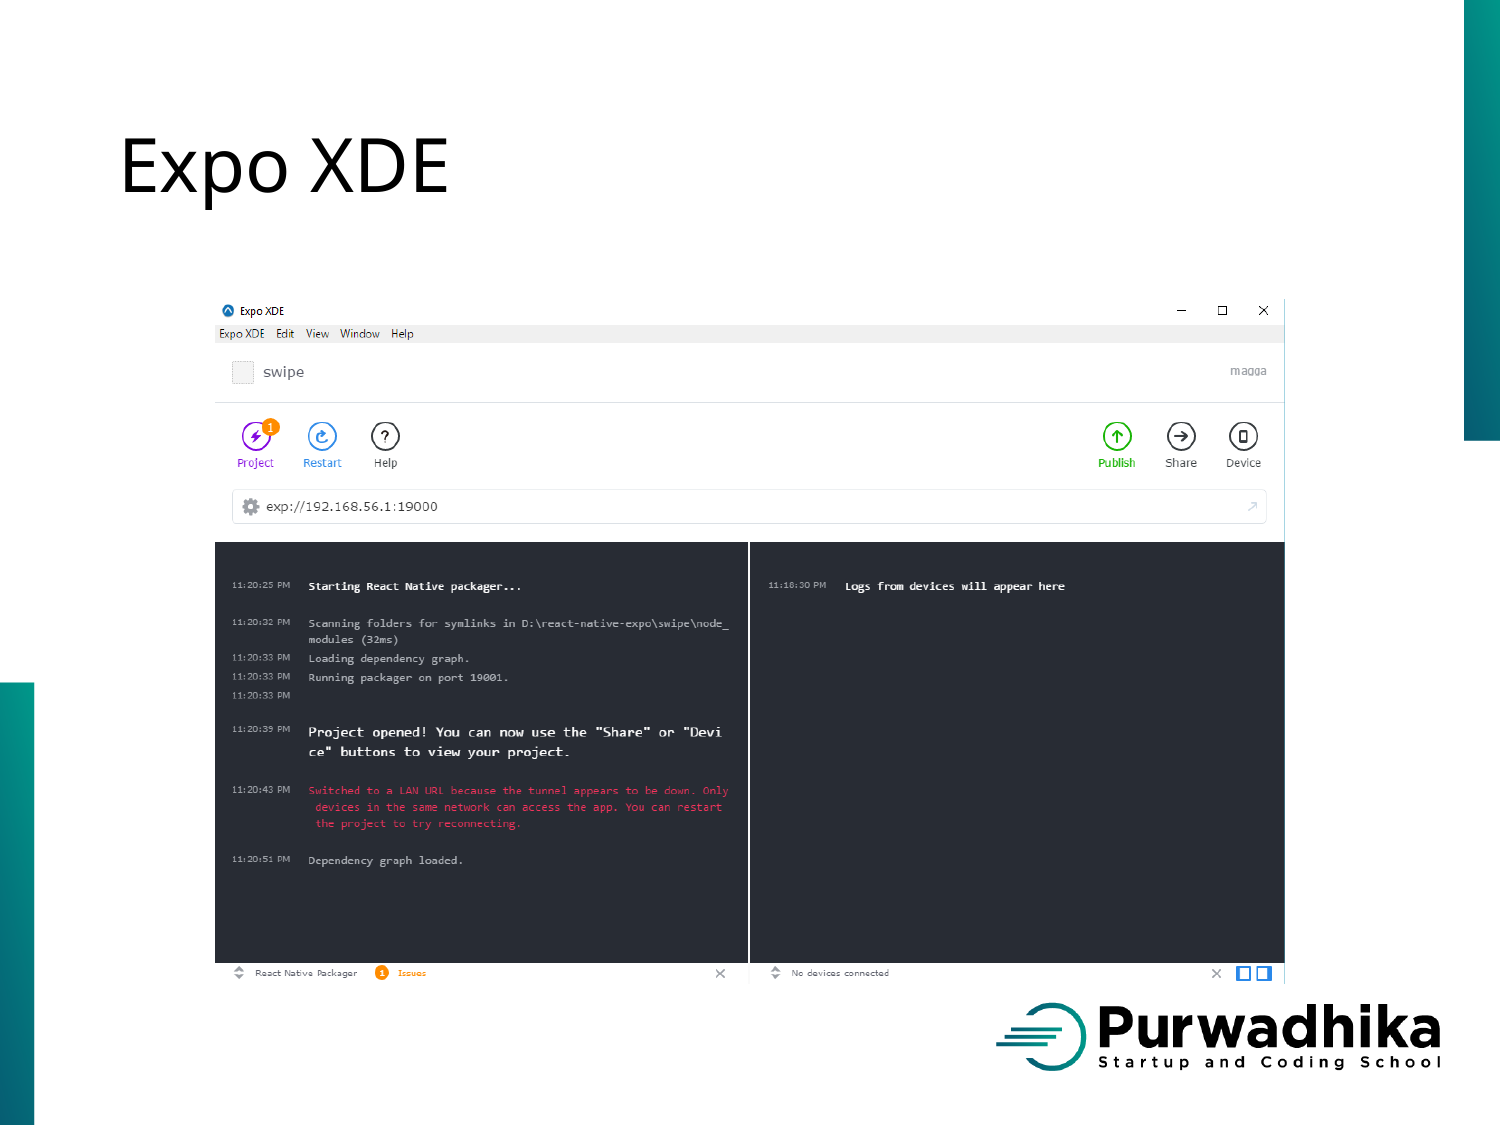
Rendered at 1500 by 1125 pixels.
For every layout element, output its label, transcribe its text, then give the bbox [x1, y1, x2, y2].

picture [0, 0, 1500, 1125]
title Expo XDE [103, 59, 1397, 278]
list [215, 299, 1285, 984]
